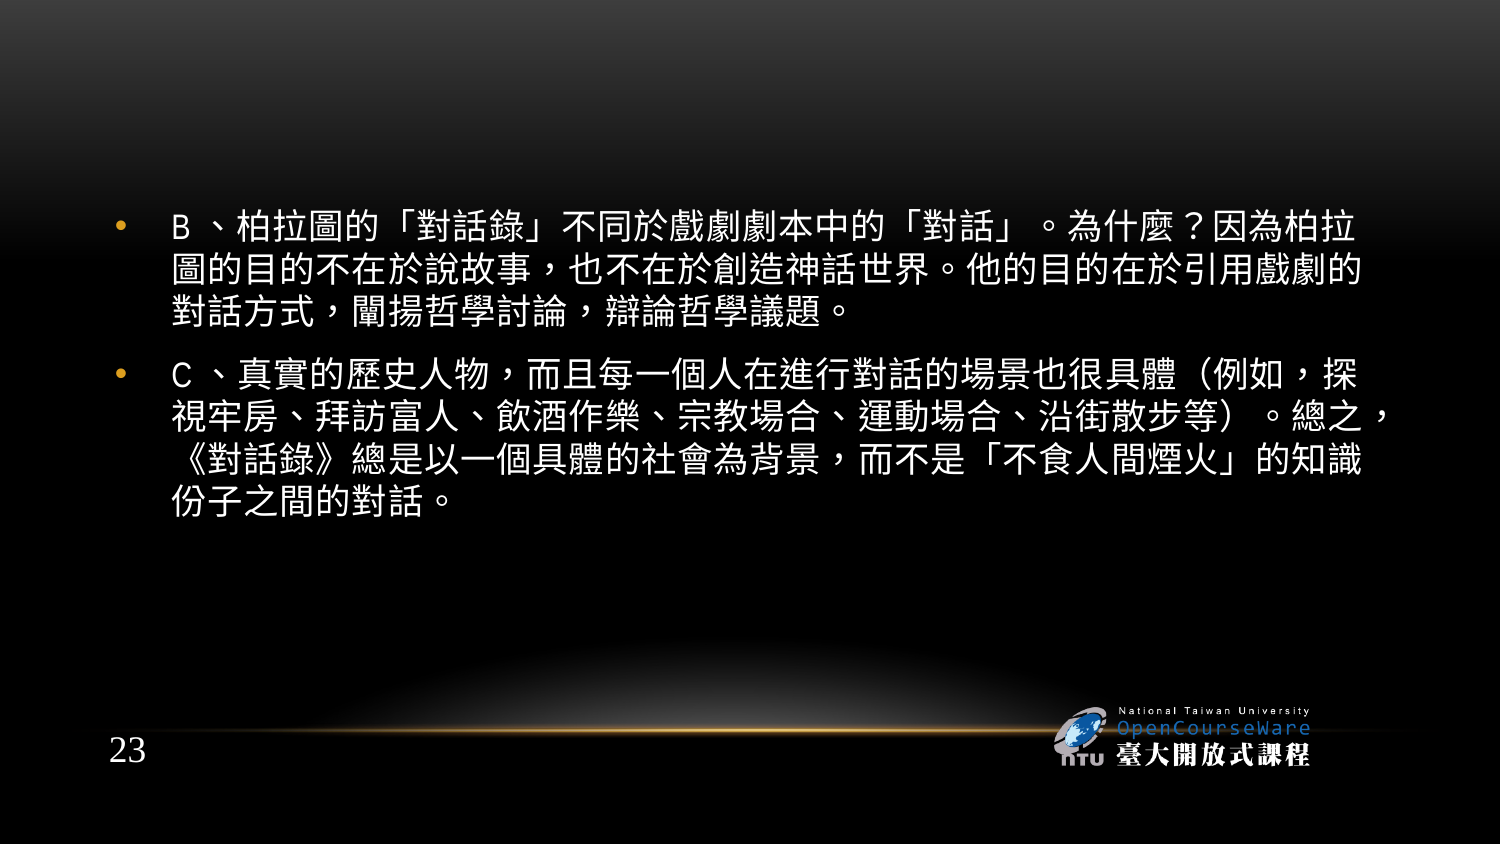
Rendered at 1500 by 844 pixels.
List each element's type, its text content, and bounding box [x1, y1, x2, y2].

text_box 23 [94, 732, 194, 777]
picture [0, 0, 1500, 844]
list B、柏拉圖的「對話錄」不同於戲劇劇本中的「對話」。為什麼？因為柏拉圖的目的不在於說故事，也不在於創造神話世界。他的目的在於引用戲劇的對話方式，闡揚哲學討論，辯論哲學議題。 C、真實的歷史人物，而且每一個人在進行對話的場景也很具體（例如，探視牢房、拜訪富人、飲酒作樂、宗教場合、運動場合、沿街散步等）。總之，《對話錄》總是以一個具體的社會為背景，而不是「不食人間煙火」的知識份子之間的對話。 [99, 196, 1400, 704]
